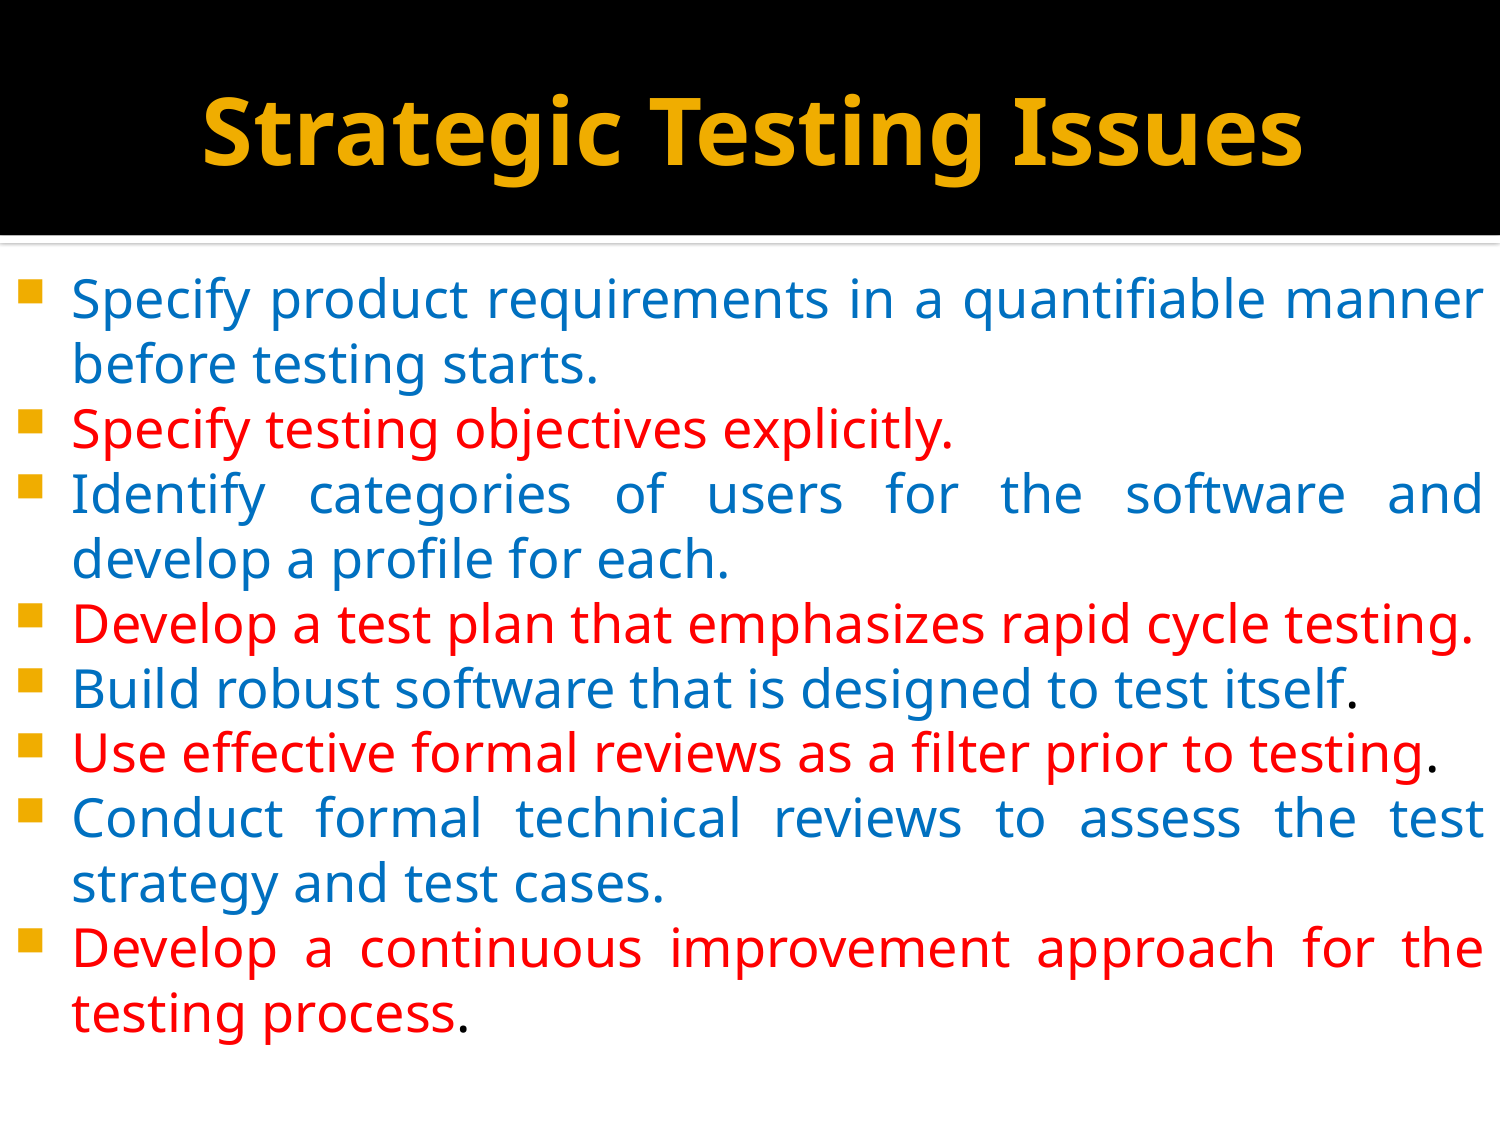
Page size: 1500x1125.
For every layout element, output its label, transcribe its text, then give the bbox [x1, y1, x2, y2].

title Strategic Testing Issues [0, 25, 1500, 231]
list Specify product requirements in a quantifiable manner before testing starts. Specify testing objectives explicitly. Identify categories of users for the software and develop a profile for each. Develop a test plan that emphasizes rapid cycle testing. Build robust software that is designed to test itself. Use effective formal reviews as a filter prior to testing. Conduct formal technical reviews to assess the test strategy and test cases. Develop a continuous improvement approach for the testing process. [0, 249, 1500, 1125]
